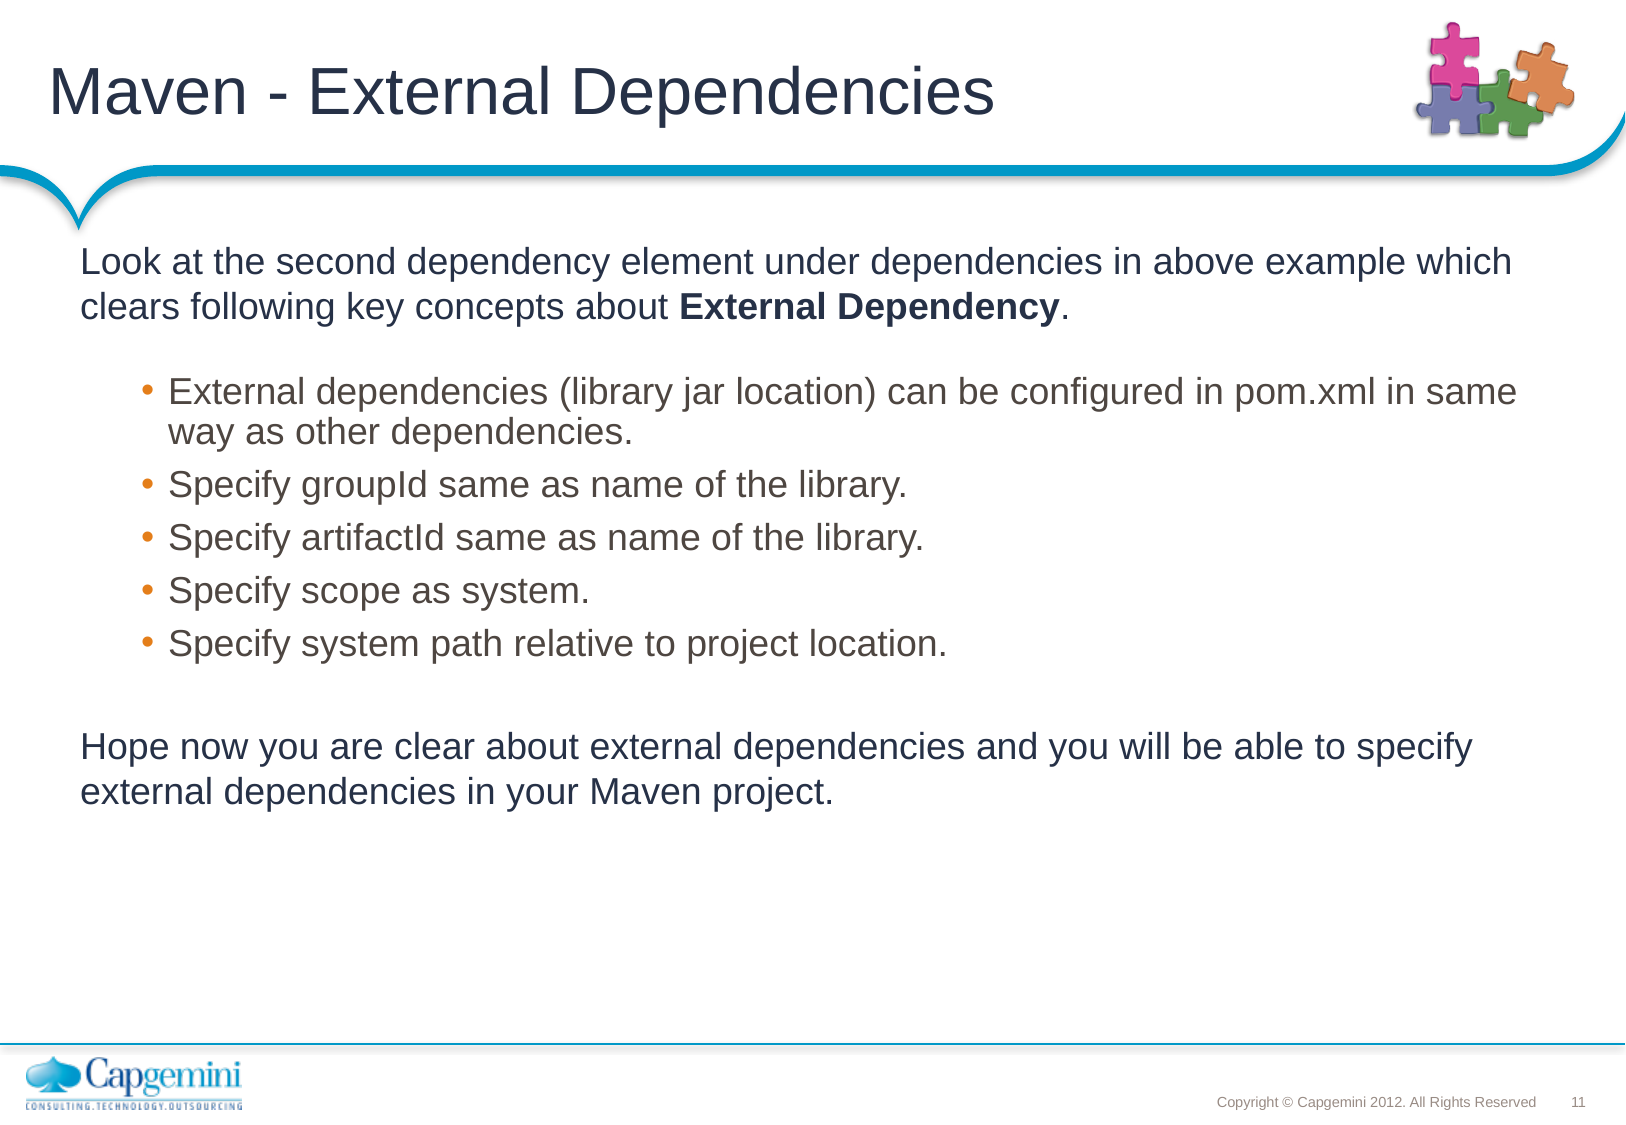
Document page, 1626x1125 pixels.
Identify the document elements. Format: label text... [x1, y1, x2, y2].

title Maven - External Dependencies [0, 12, 1625, 177]
text_box Look at the second dependency element under dependencies in above example which clears following key concepts about External Dependency. External dependencies (library jar location) can be configured in pom.xml in same way as other dependencies. Specify groupId same as name of the library. Specify artifactId same as name of the library. Specify scope as system. Specify system path relative to project location. Hope now you are clear about external dependencies and you will be able to specify external dependencies in your Maven project. [62, 224, 1585, 938]
picture [1412, 0, 1576, 163]
text_box [52, 249, 1550, 1007]
picture [26, 1056, 242, 1110]
